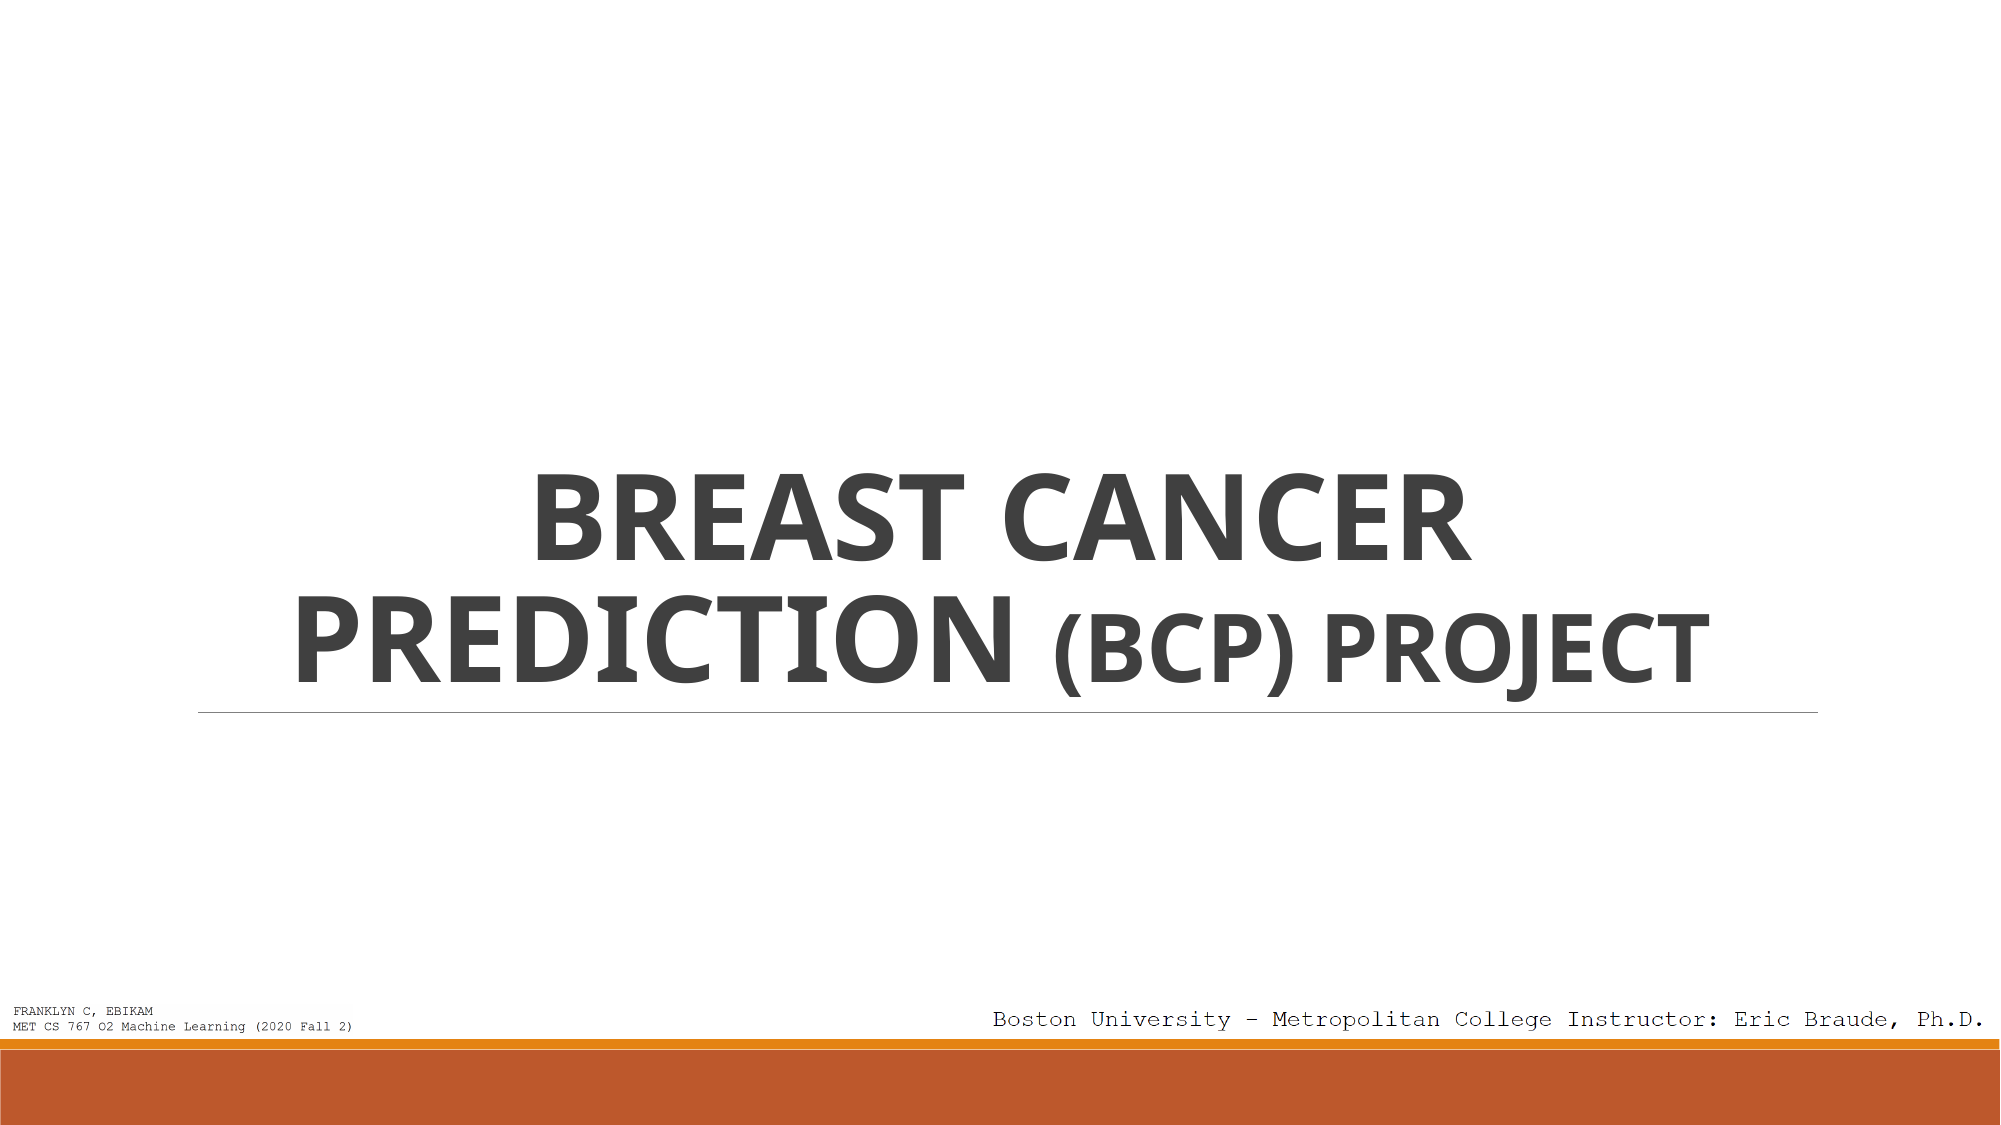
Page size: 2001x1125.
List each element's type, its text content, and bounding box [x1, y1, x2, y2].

picture [987, 1005, 1989, 1037]
title Breast Cancer prediction (bcp) Project [249, 405, 1750, 715]
picture [11, 1004, 354, 1037]
